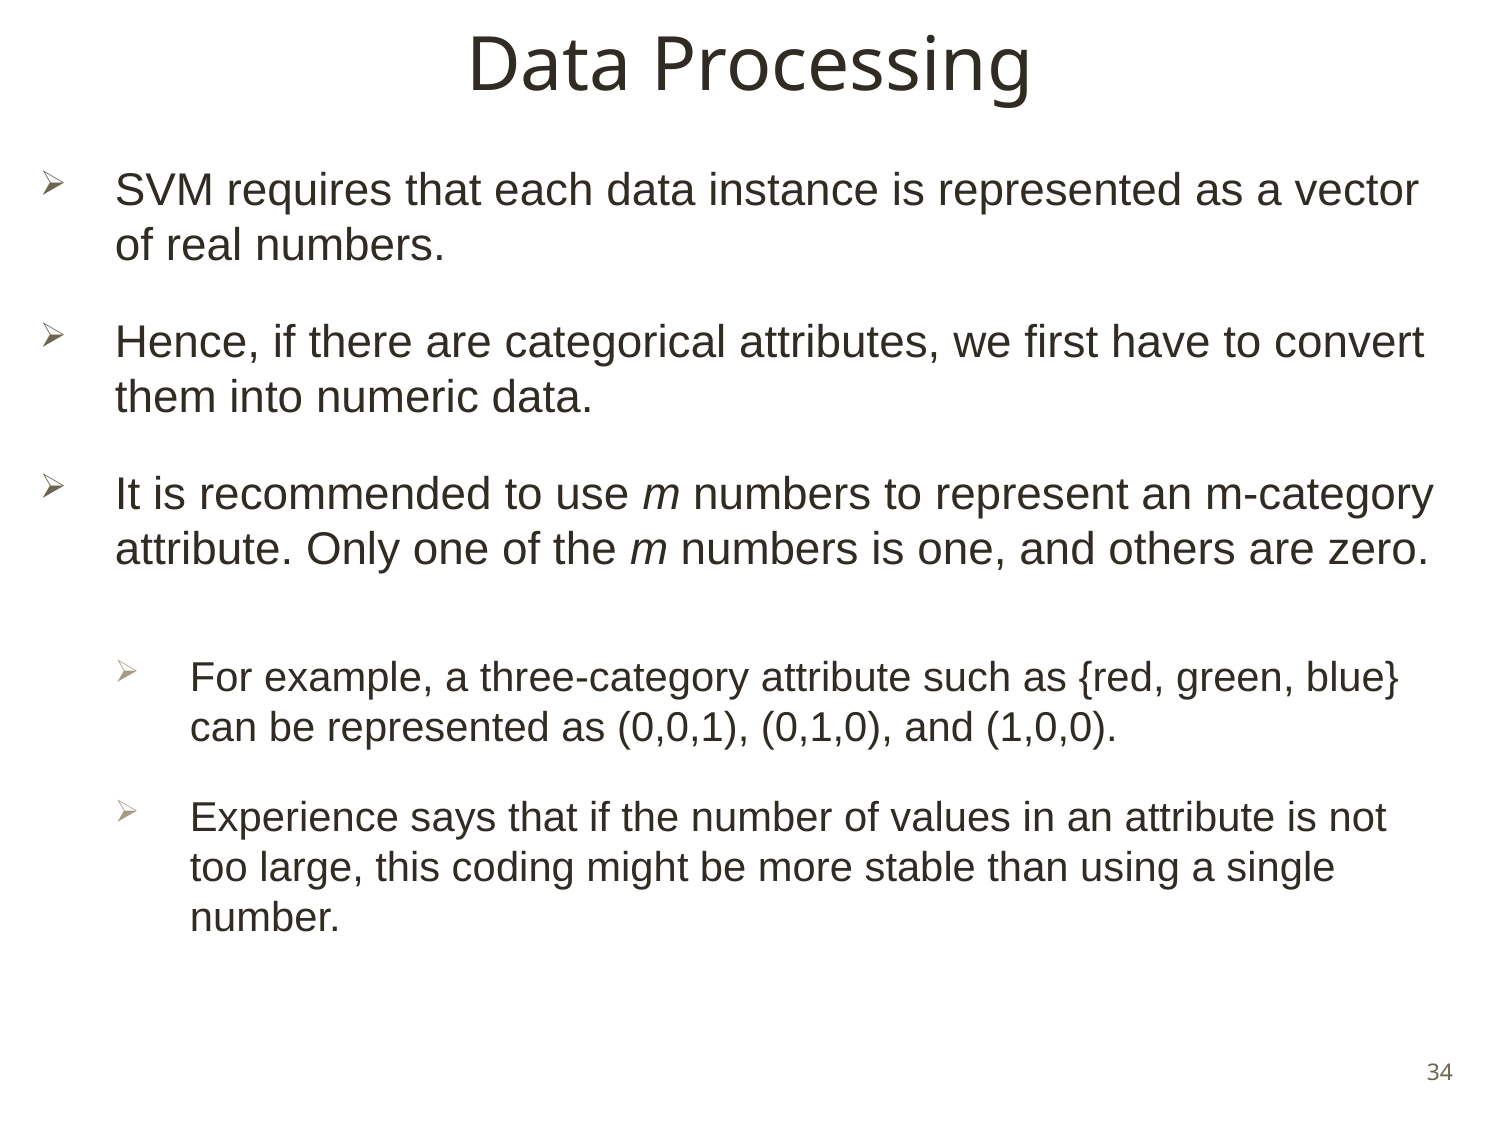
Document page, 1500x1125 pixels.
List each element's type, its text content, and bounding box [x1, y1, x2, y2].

list SVM requires that each data instance is represented as a vector of real numbers. Hence, if there are categorical attributes, we first have to convert them into numeric data. It is recommended to use m numbers to represent an m-category attribute. Only one of the m numbers is one, and others are zero. For example, a three-category attribute such as {red, green, blue} can be represented as (0,0,1), (0,1,0), and (1,0,0). Experience says that if the number of values in an attribute is not too large, this coding might be more stable than using a single number. [24, 152, 1469, 1024]
title Data Processing [81, 15, 1419, 113]
slide_number 34 [1118, 1042, 1469, 1103]
